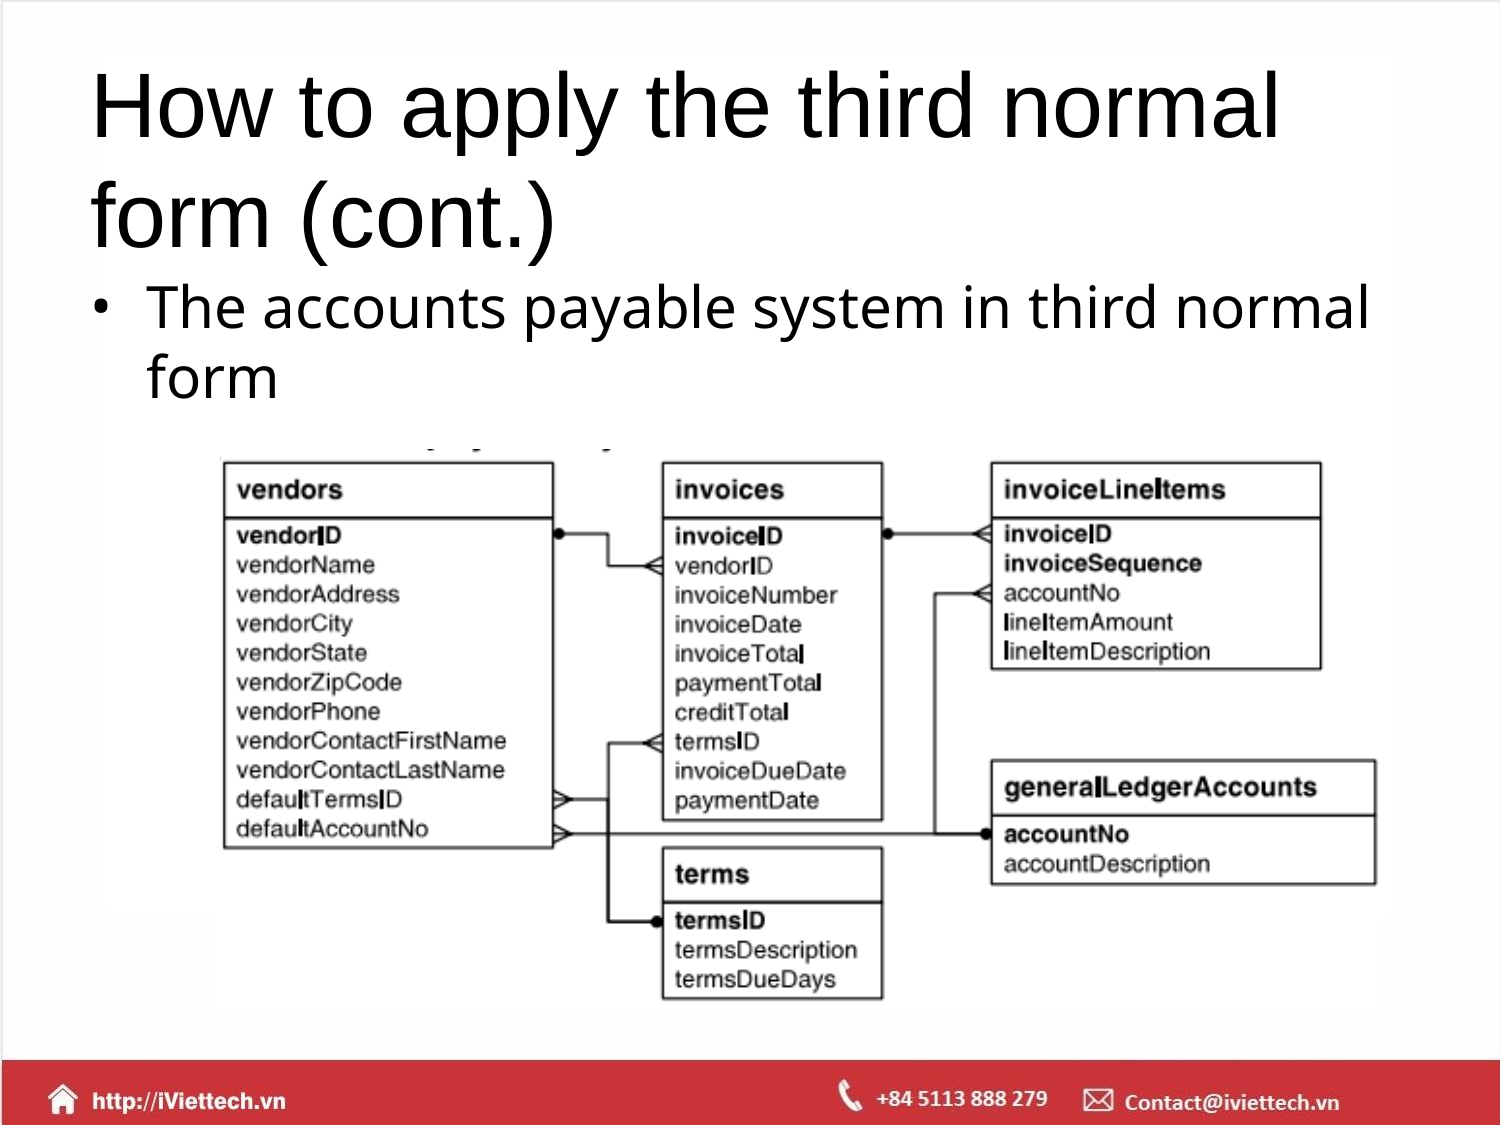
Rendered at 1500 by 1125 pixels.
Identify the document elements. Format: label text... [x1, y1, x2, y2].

title How to apply the third normal form (cont.) [75, 62, 1425, 250]
picture [0, 0, 1500, 1125]
list The accounts payable system in third normal form [75, 262, 1425, 1005]
